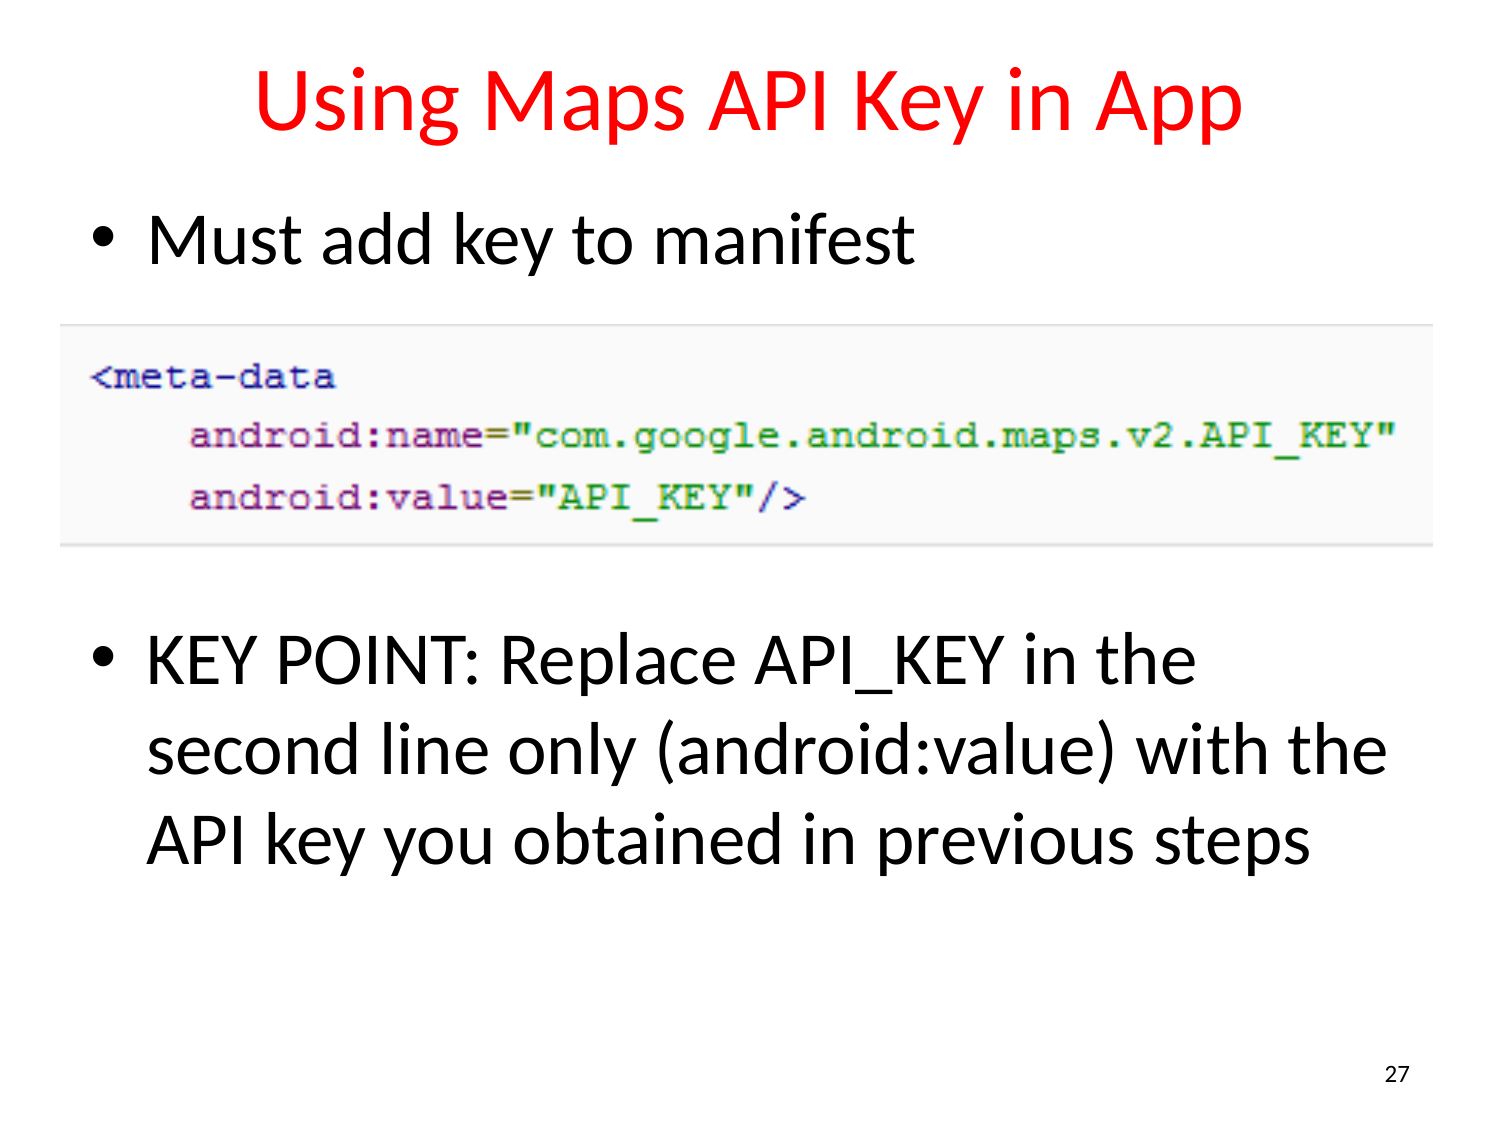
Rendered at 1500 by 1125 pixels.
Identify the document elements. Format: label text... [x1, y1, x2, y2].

picture [59, 324, 1433, 563]
list Must add key to manifest KEY POINT: Replace API_KEY in the second line only (android:value) with the API key you obtained in previous steps [75, 182, 1425, 323]
list Must add key to manifest KEY POINT: Replace API_KEY in the second line only (android:value) with the API key you obtained in previous steps [75, 572, 1425, 1038]
slide_number 27 [1074, 1042, 1425, 1103]
title Using Maps API Key in App [75, 0, 1425, 182]
